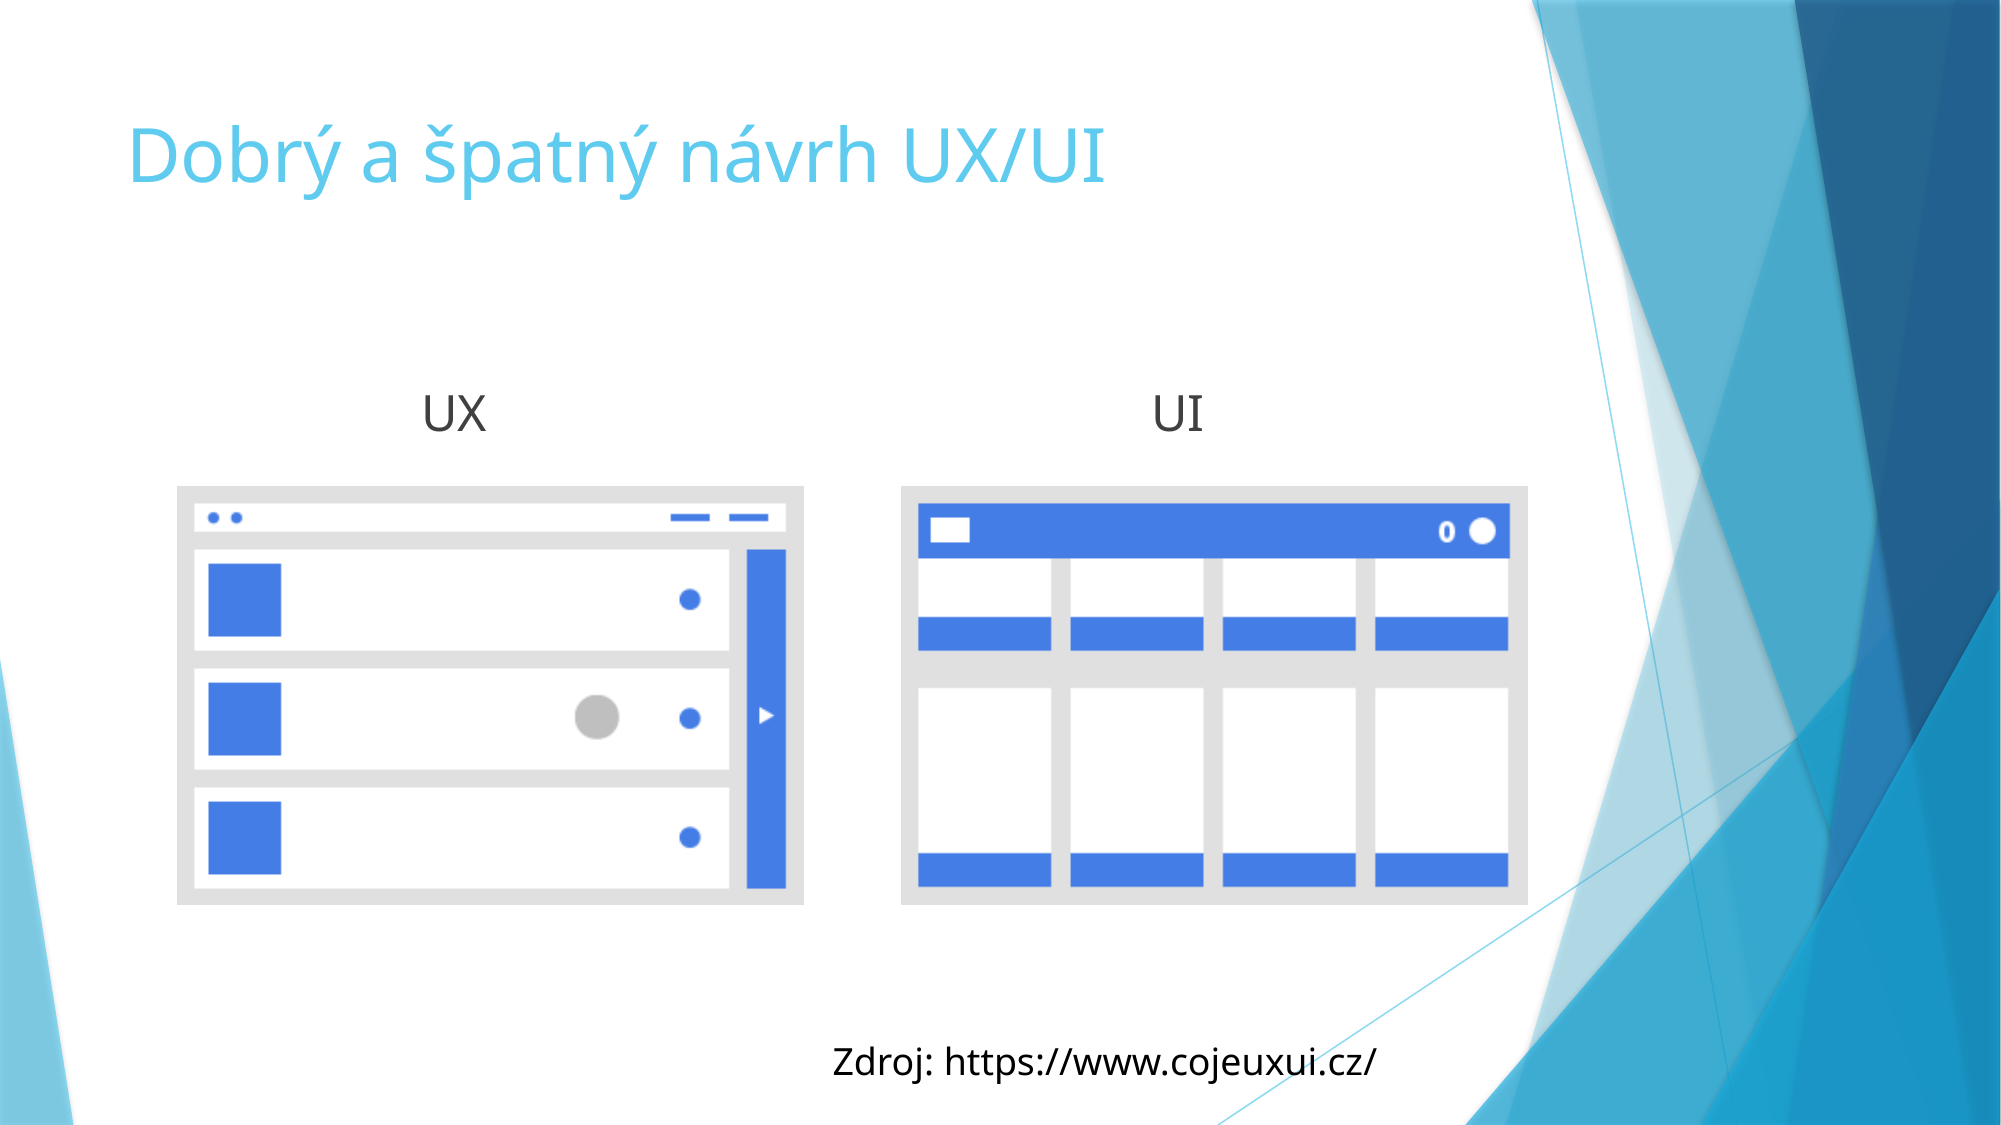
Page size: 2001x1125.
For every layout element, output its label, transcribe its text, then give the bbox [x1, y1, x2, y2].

list UX [110, 354, 798, 449]
list UI [834, 354, 1522, 449]
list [900, 486, 1529, 905]
title Dobrý a špatný návrh UX/UI [111, 99, 1522, 317]
text_box Zdroj: https://www.cojeuxui.cz/ [817, 1030, 1774, 1091]
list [176, 486, 805, 905]
